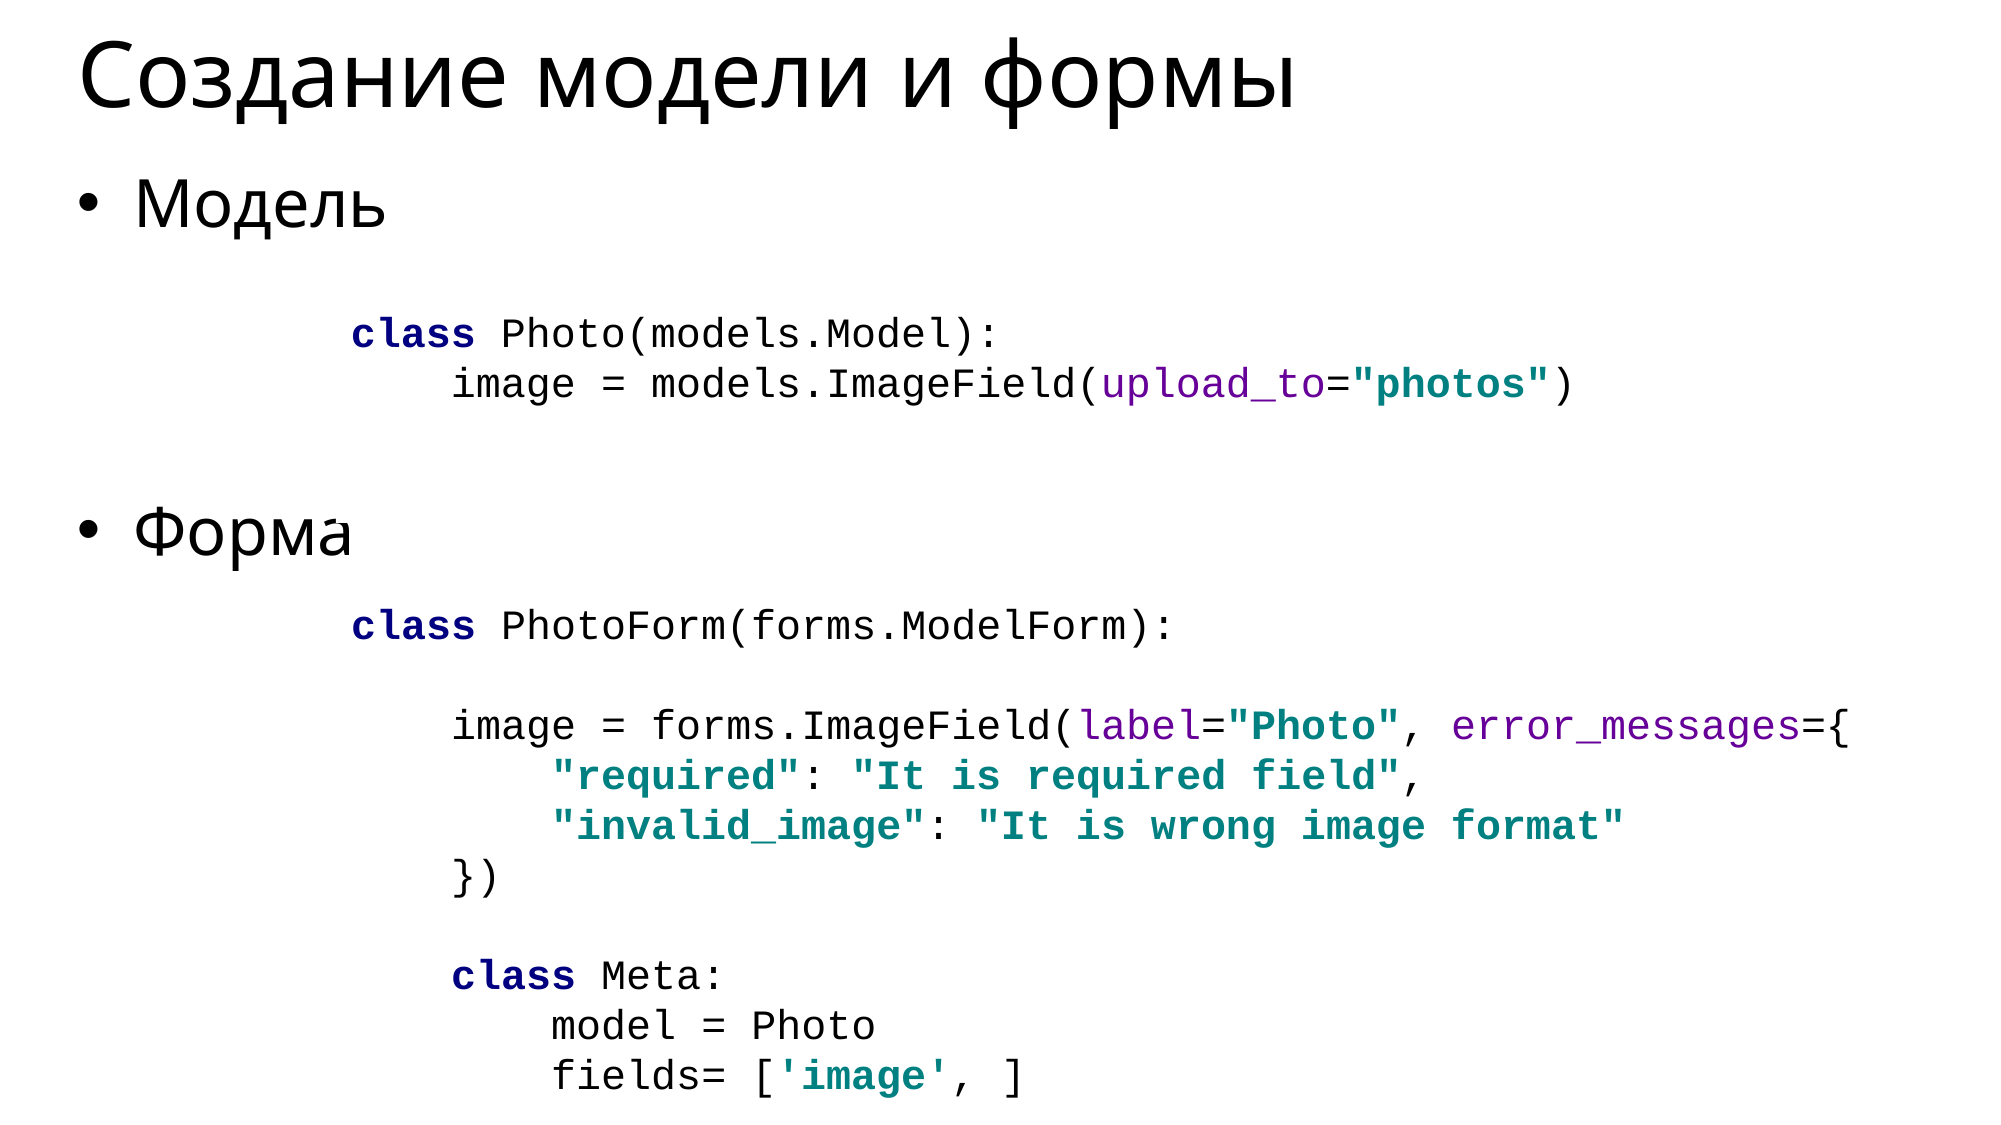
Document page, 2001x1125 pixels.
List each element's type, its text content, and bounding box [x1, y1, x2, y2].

text_box class PhotoForm(forms.ModelForm): image = forms.ImageField(label="Photo", error_messages={ "required": "It is required field", "invalid_image": "It is wrong image format" }) class Meta: model = Photo fields= ['image', ] [335, 590, 2000, 1106]
list Модель Форма [62, 153, 1953, 1022]
title Создание модели и формы [62, 29, 1953, 153]
text_box class Photo(models.Model): image = models.ImageField(upload_to="photos") [335, 247, 1897, 523]
